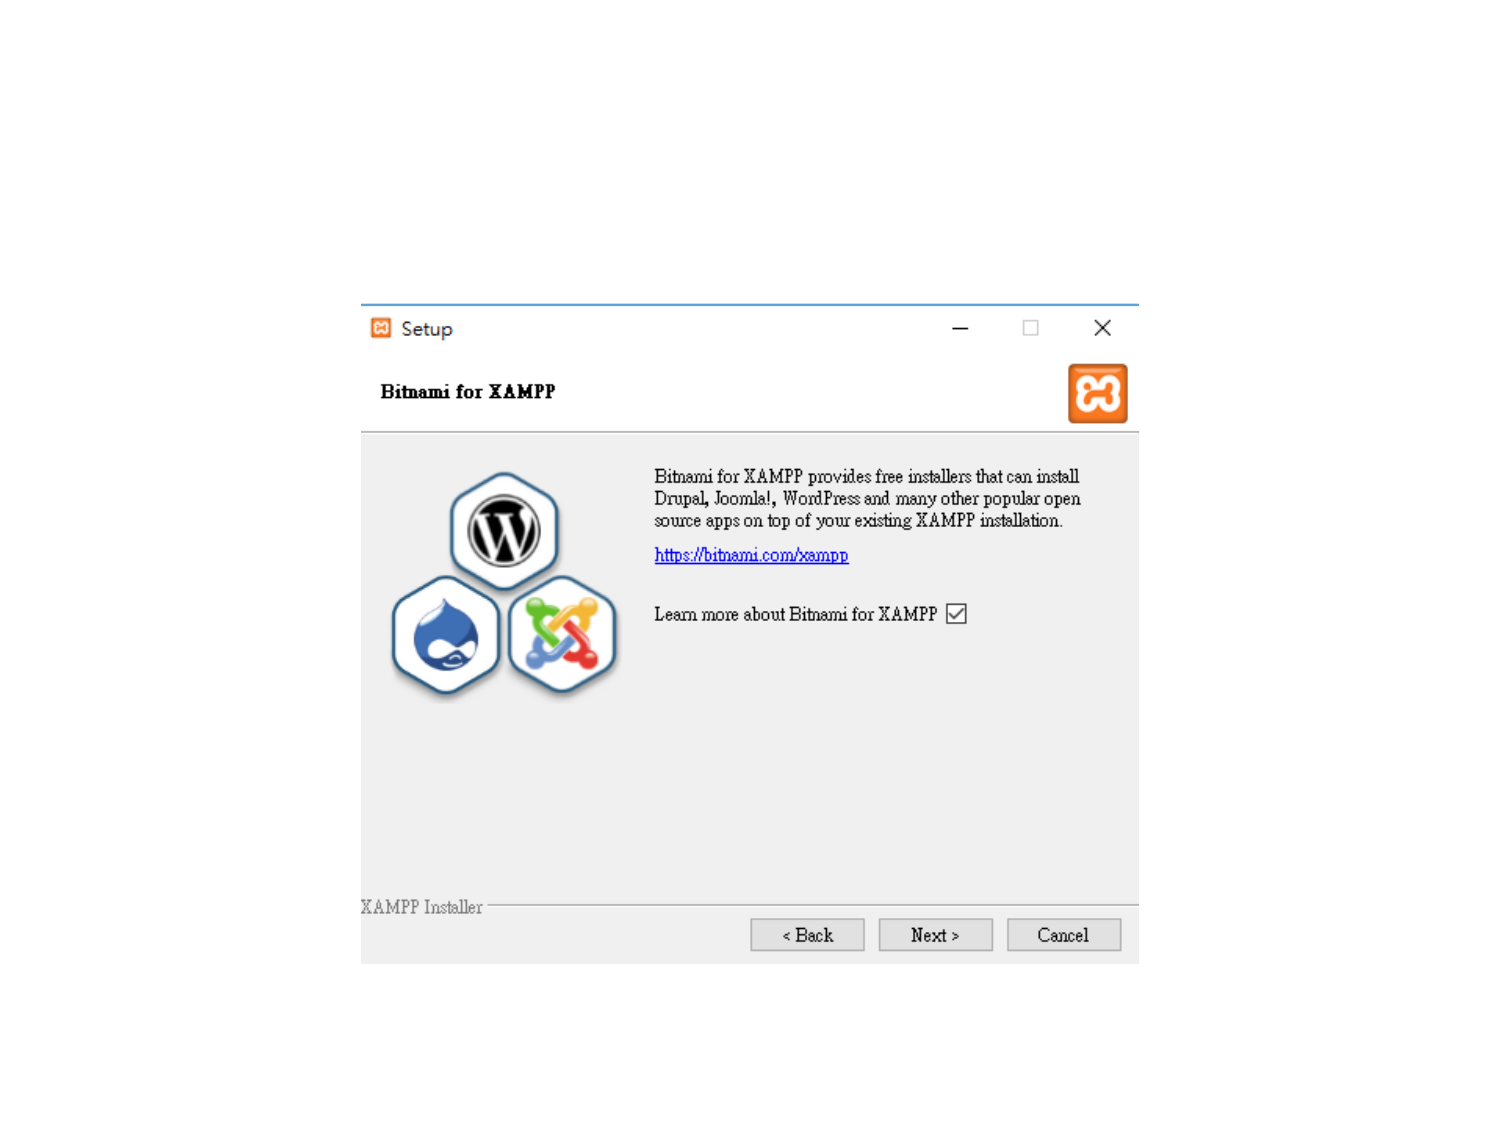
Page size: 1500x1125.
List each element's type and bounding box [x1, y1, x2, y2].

list [361, 303, 1139, 964]
